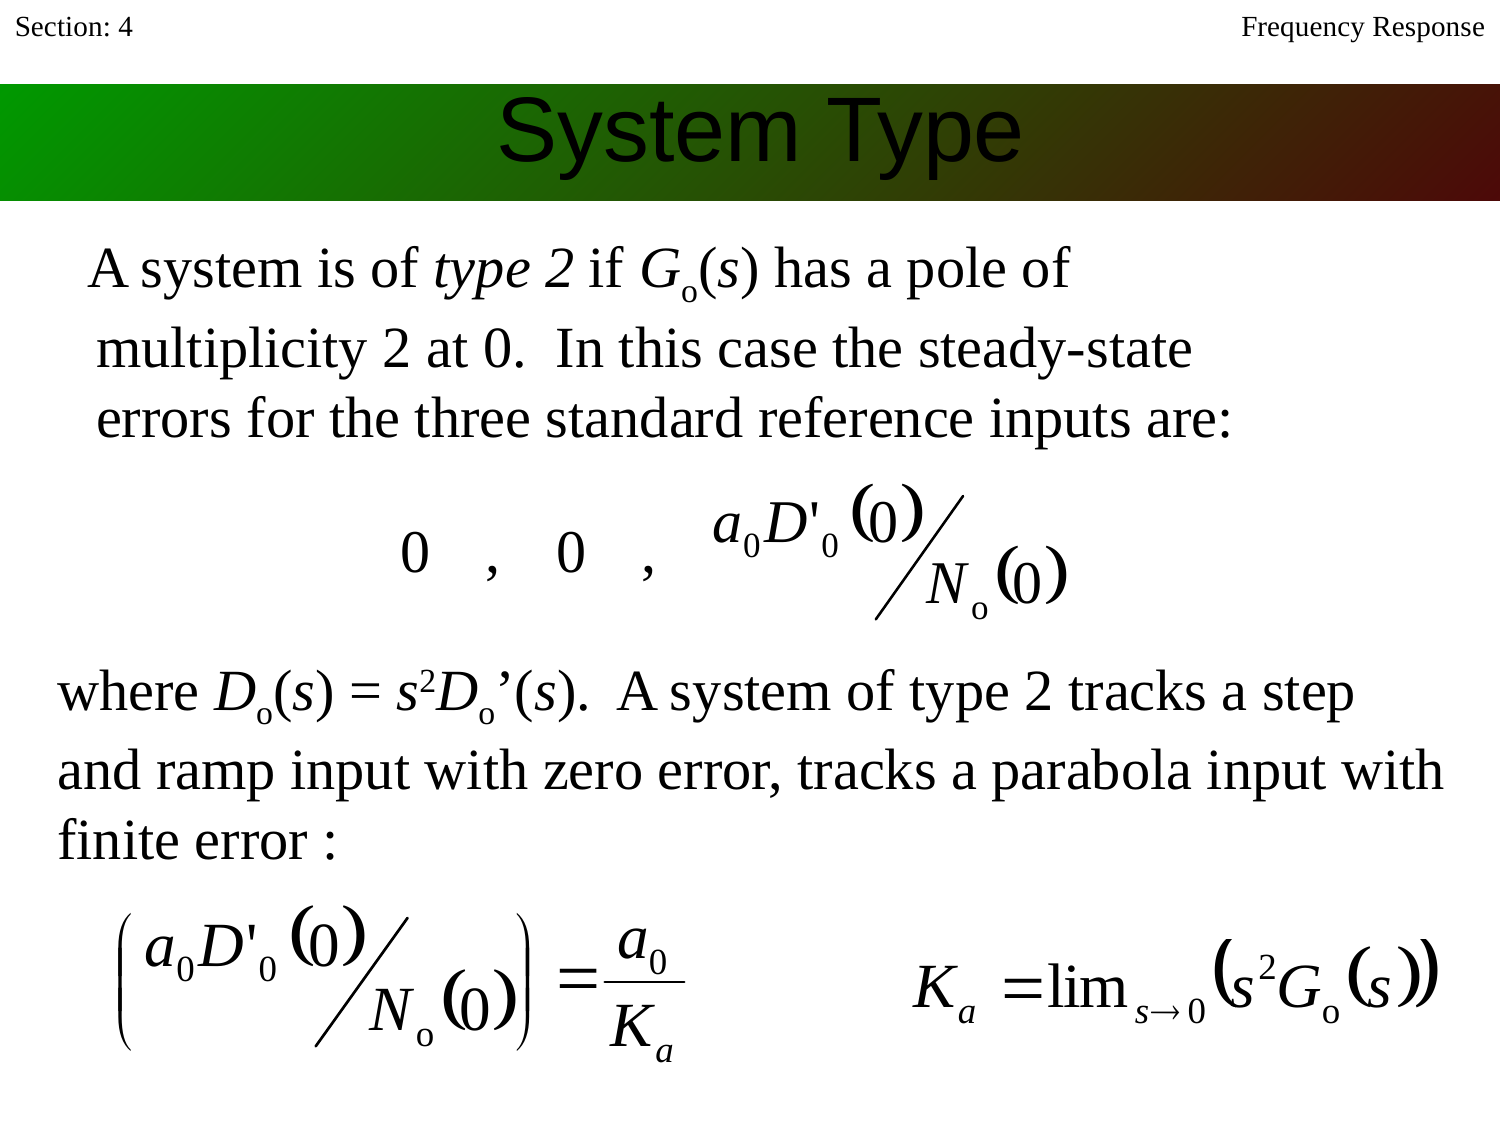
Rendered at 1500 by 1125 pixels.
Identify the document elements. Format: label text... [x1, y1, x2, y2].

text_box System Type [103, 53, 1419, 198]
text_box [0, 84, 1500, 201]
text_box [901, 938, 1440, 1039]
text_box Frequency Response [1143, 1, 1500, 50]
text_box where Do(s) = s2Do’(s). A system of type 2 tracks a step and ramp input with zero error, tracks a parabola input with finite error : [42, 644, 1476, 879]
text_box A system is of type 2 if Go(s) has a pole of multiplicity 2 at 0. In this case the steady-state errors for the three standard reference inputs are: [0, 221, 1251, 456]
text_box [104, 897, 696, 1077]
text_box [392, 481, 1069, 634]
text_box Section: 4 [0, 1, 266, 50]
